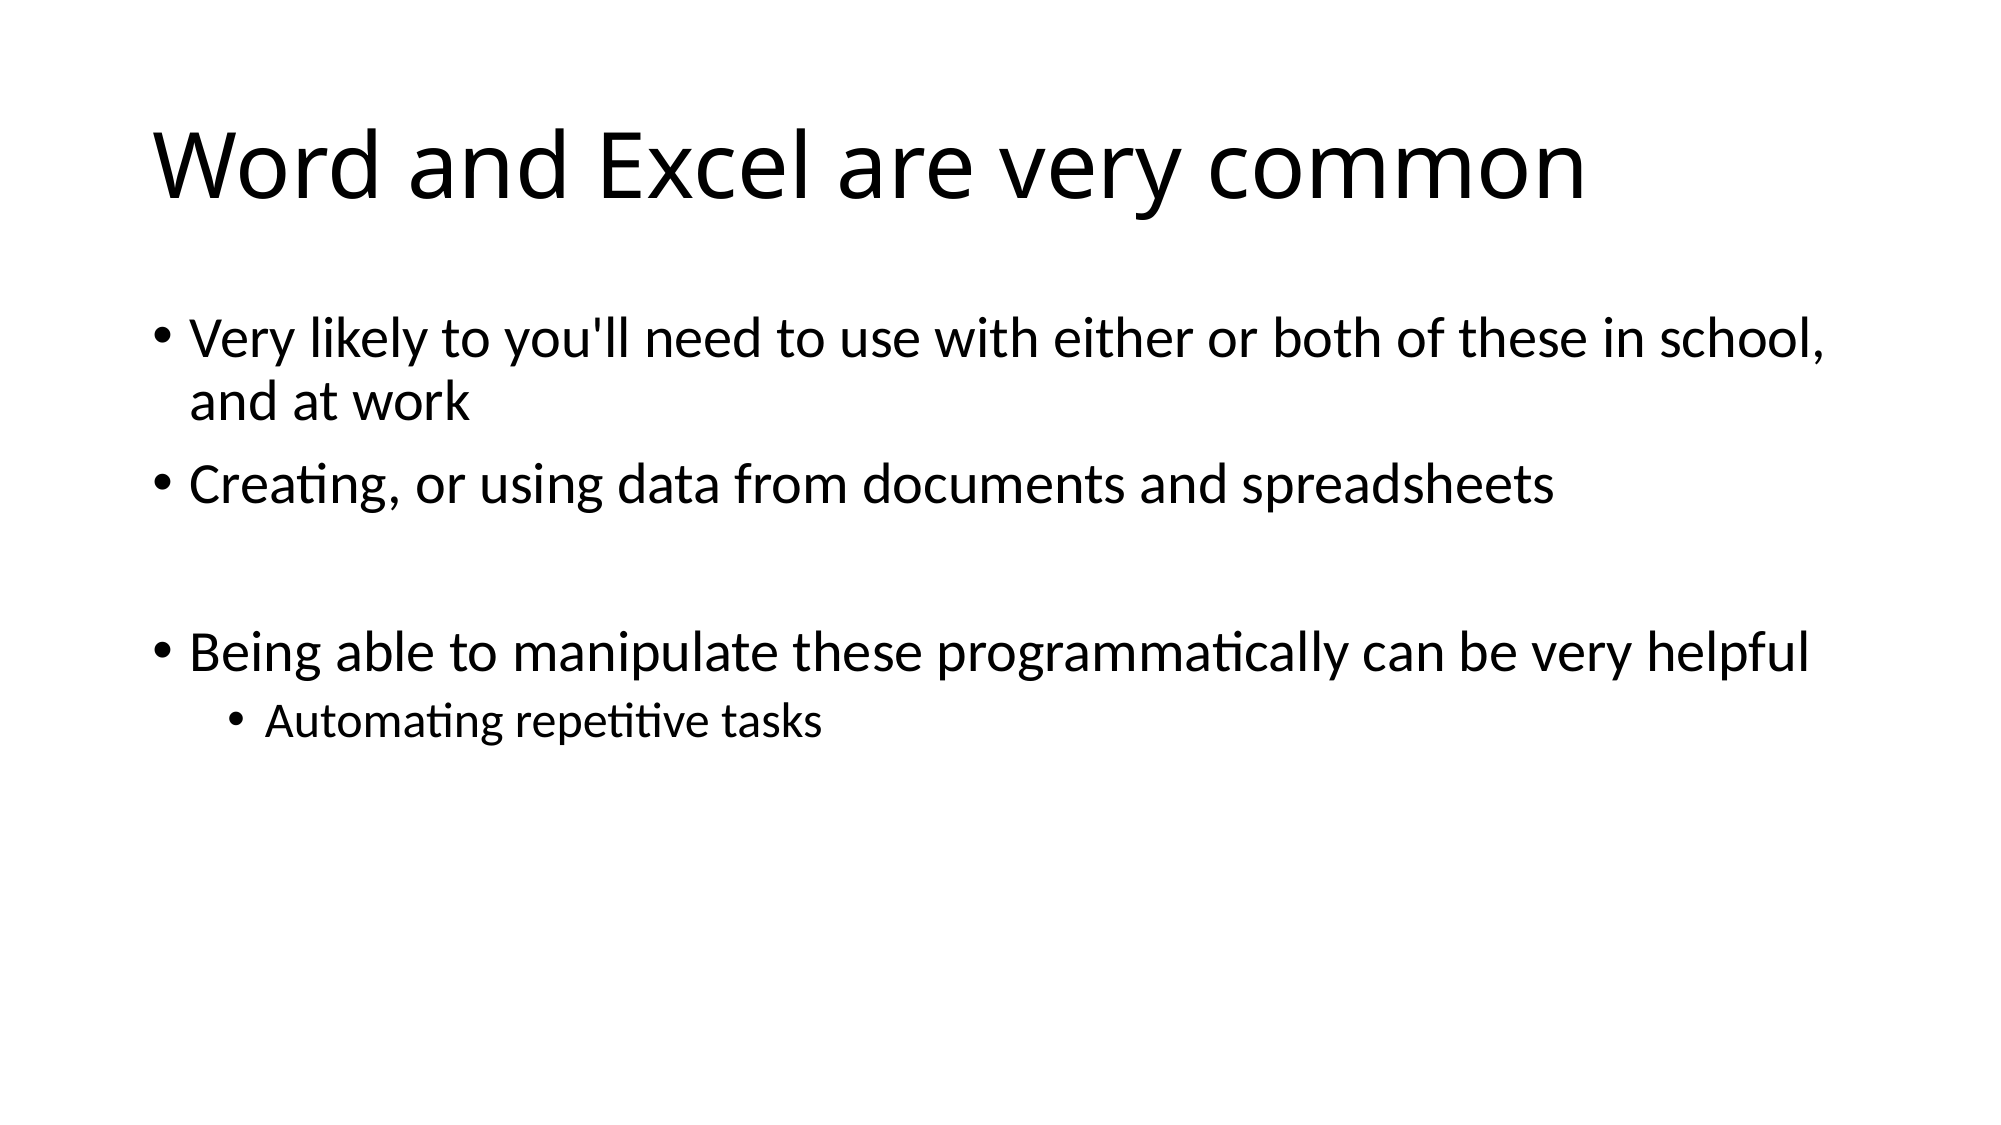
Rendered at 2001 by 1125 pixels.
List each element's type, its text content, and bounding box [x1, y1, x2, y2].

list Very likely to you'll need to use with either or both of these in school, and at work Creating, or using data from documents and spreadsheets Being able to manipulate these programmatically can be very helpful Automating repetitive tasks [137, 299, 1863, 1014]
title Word and Excel are very common [137, 59, 1863, 278]
